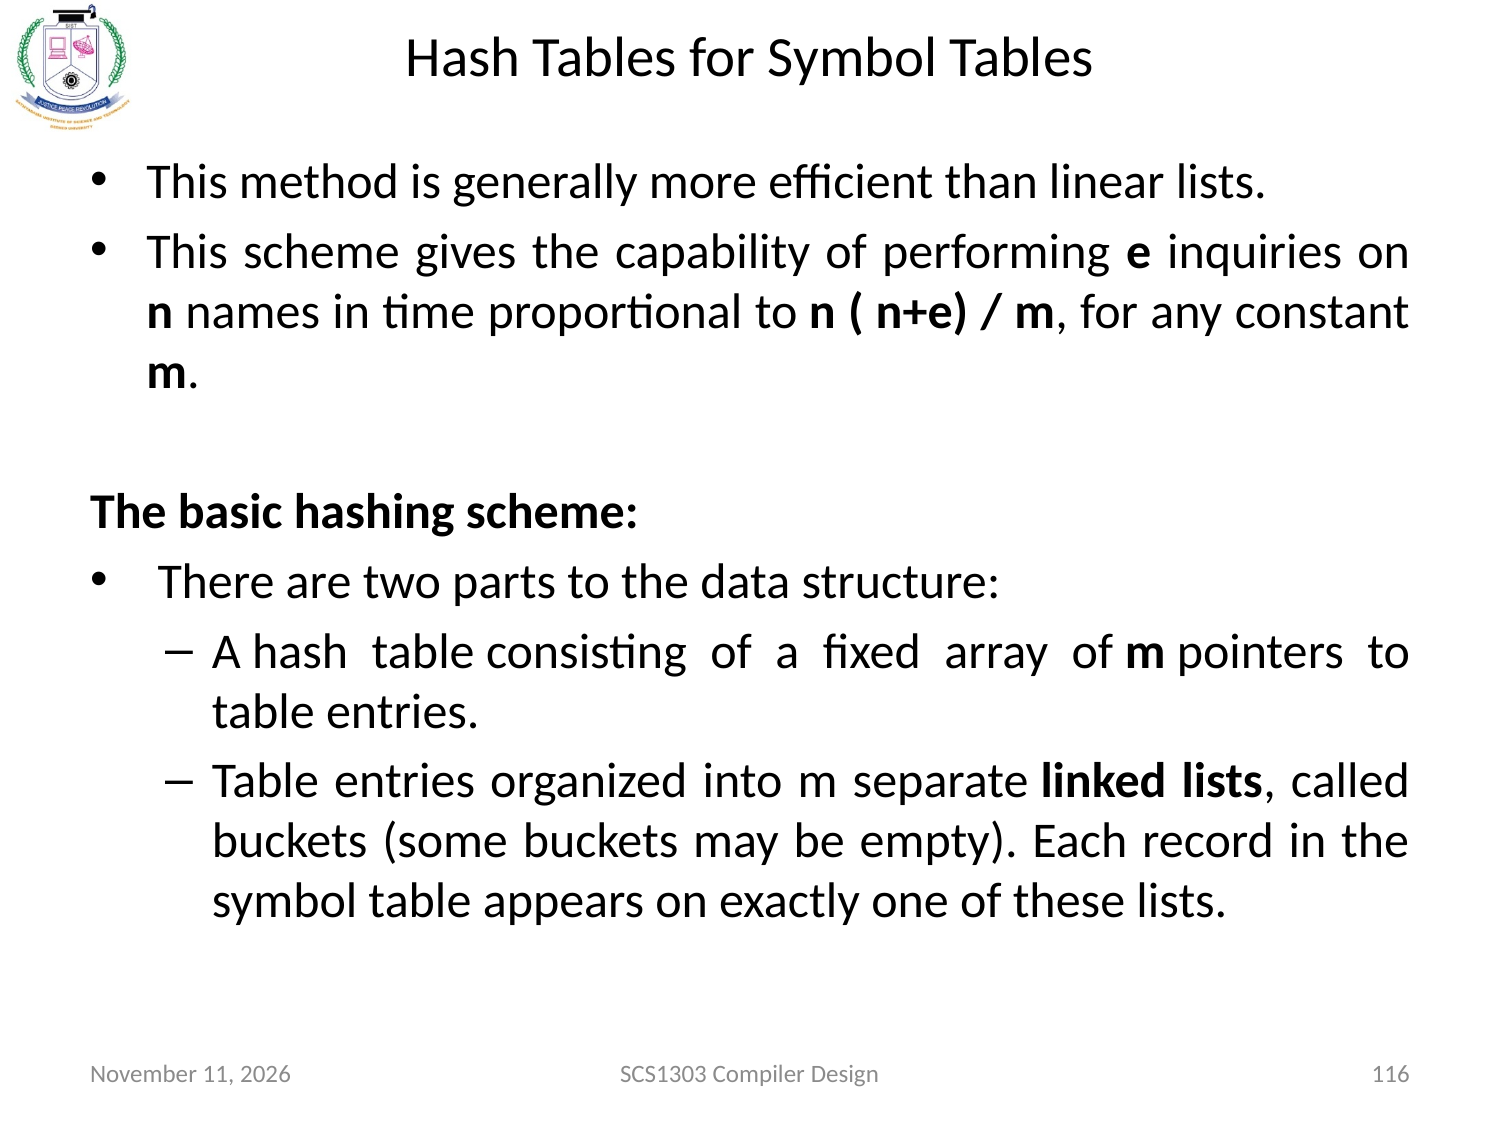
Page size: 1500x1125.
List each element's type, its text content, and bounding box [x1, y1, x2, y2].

list This method is generally more efficient than linear lists. This scheme gives the capability of performing e inquiries on n names in time proportional to n ( n+e) / m, for any constant m. The basic hashing scheme: There are two parts to the data structure: A hash table consisting of a fixed array of m pointers to table entries. Table entries organized into m separate linked lists, called buckets (some buckets may be empty). Each record in the symbol table appears on exactly one of these lists. [75, 140, 1425, 1005]
title Hash Tables for Symbol Tables [75, 11, 1425, 96]
slide_number 116 [1074, 1042, 1425, 1103]
picture [0, 0, 141, 132]
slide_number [75, 1042, 425, 1103]
footer SCS1303 Compiler Design [512, 1042, 988, 1103]
